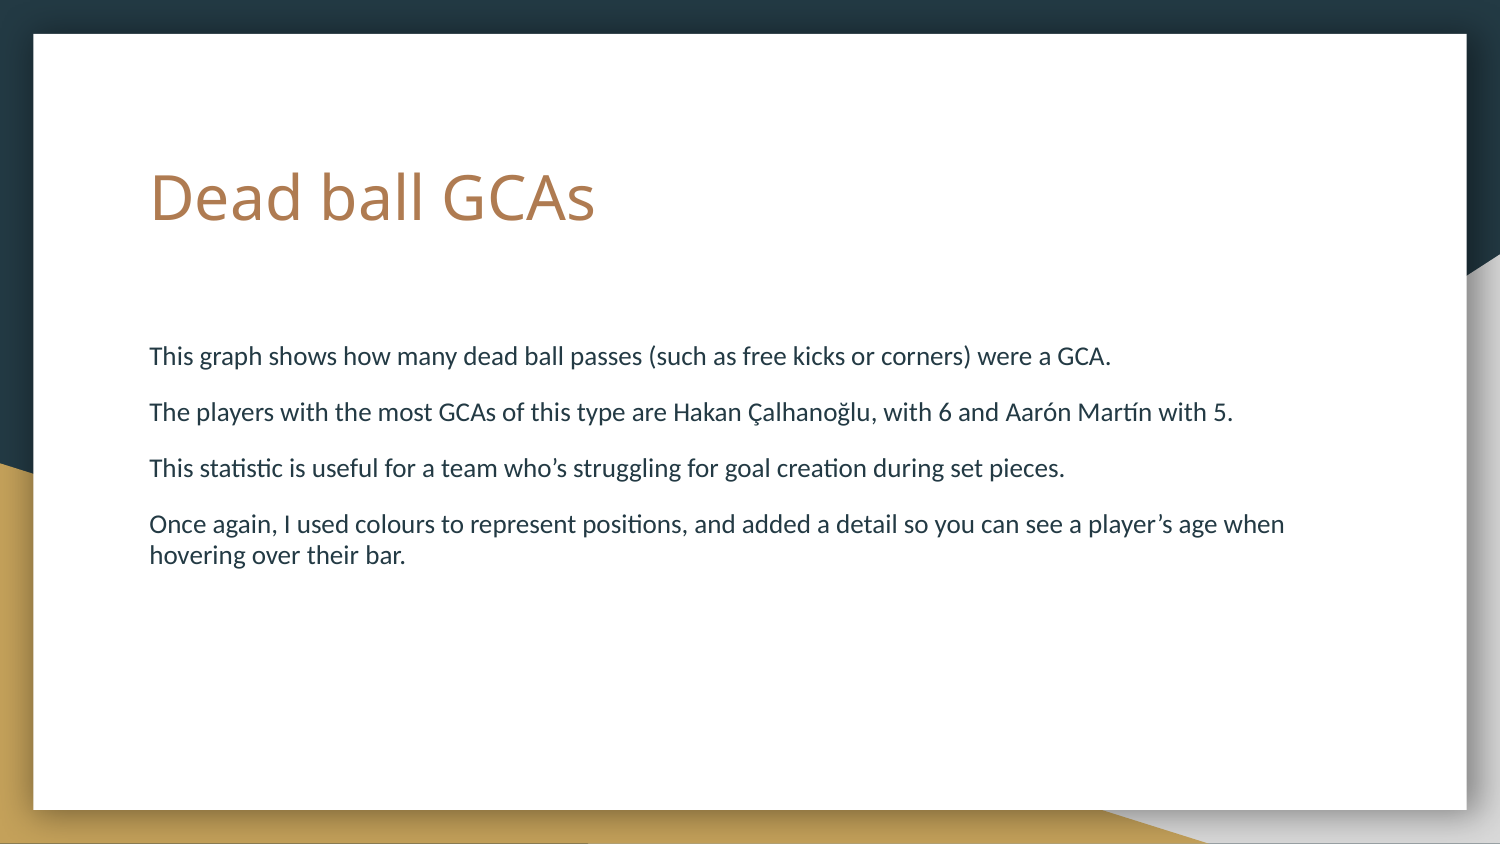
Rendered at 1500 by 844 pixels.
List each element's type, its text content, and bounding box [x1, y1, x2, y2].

title Dead ball GCAs [134, 138, 1366, 296]
list This graph shows how many dead ball passes (such as free kicks or corners) were a GCA. The players with the most GCAs of this type are Hakan Çalhanoğlu, with 6 and Aarón Martín with 5. This statistic is useful for a team who’s struggling for goal creation during set pieces. Once again, I used colours to represent positions, and added a detail so you can see a player’s age when hovering over their bar. [134, 326, 1366, 729]
